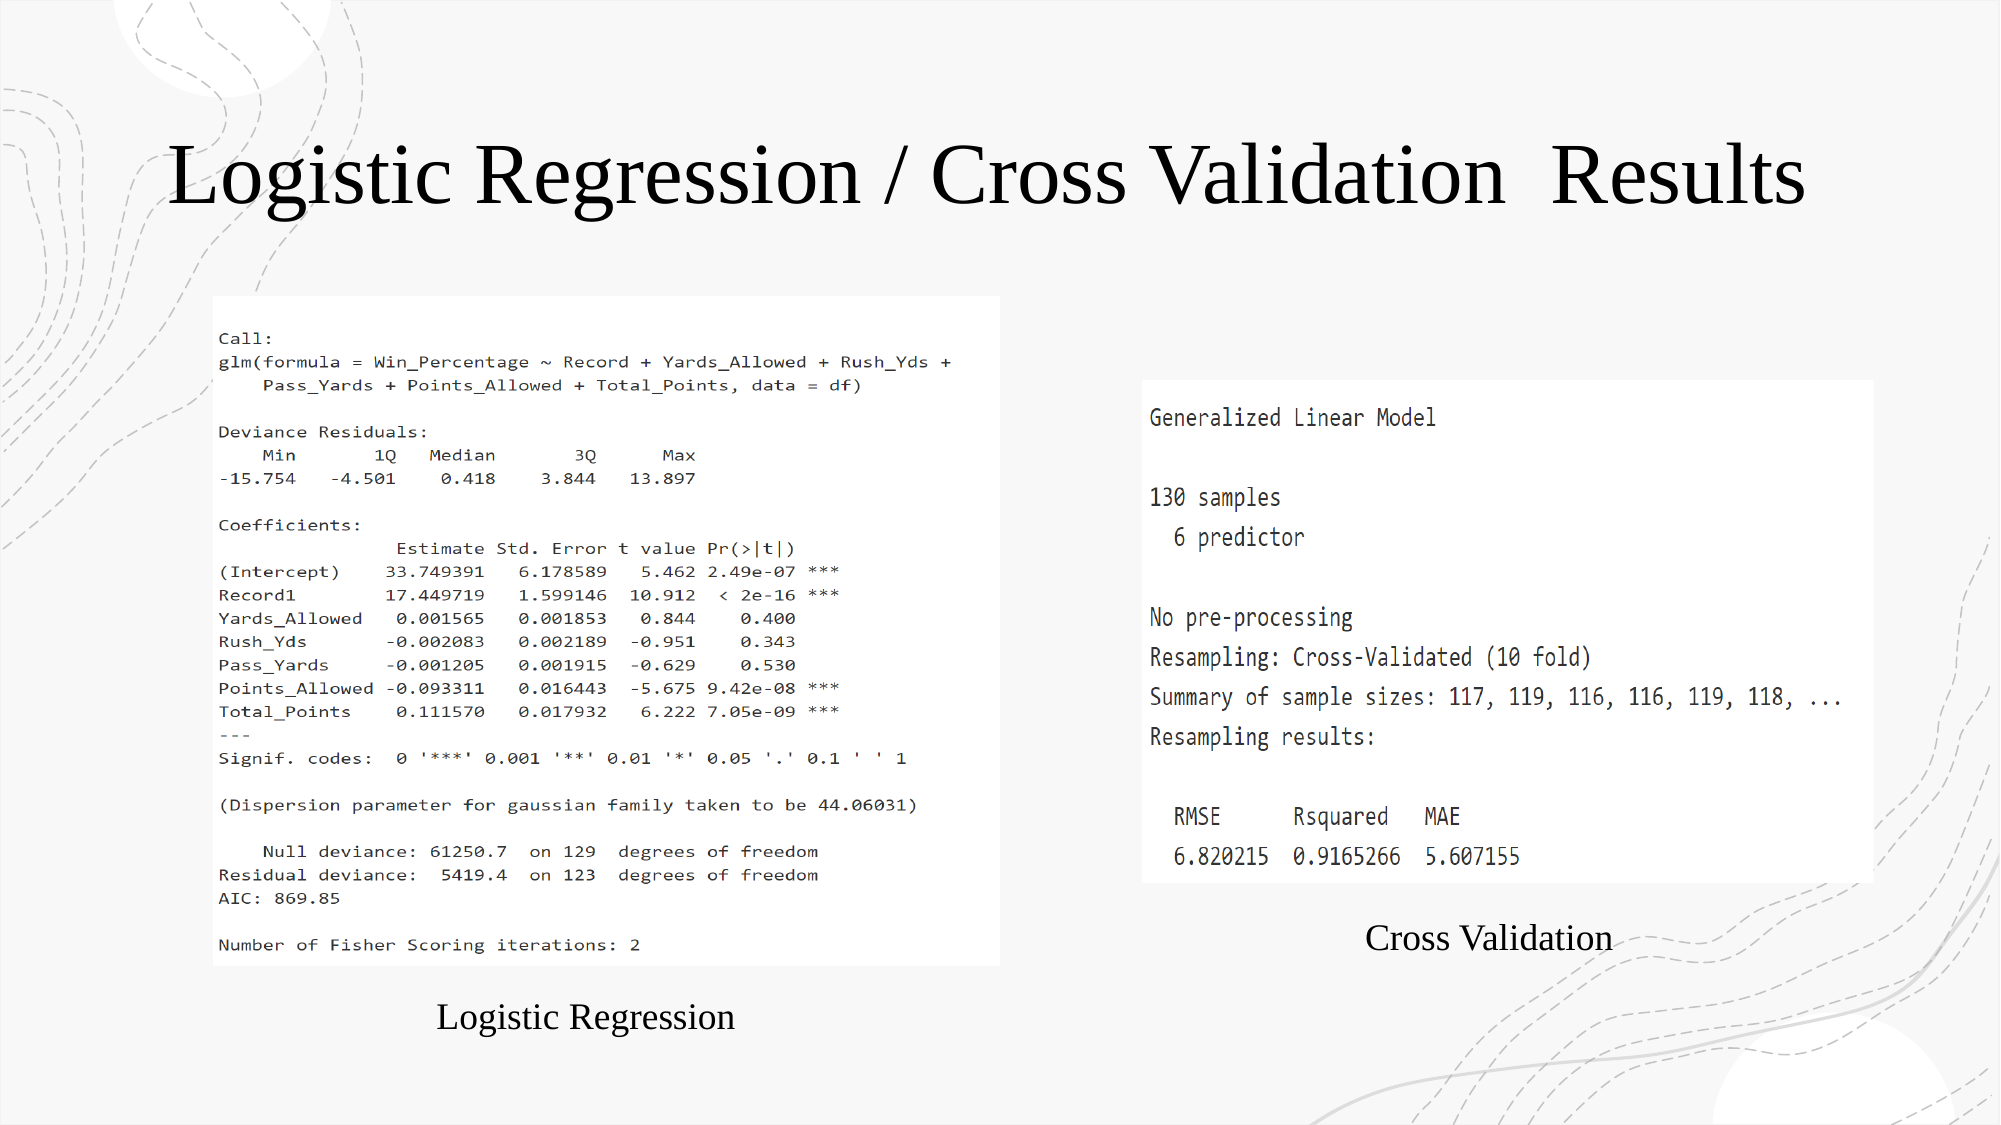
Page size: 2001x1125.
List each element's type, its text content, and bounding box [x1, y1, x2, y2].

text_box Cross Validation [1350, 905, 1639, 966]
picture [212, 296, 1000, 967]
text_box Logistic Regression [421, 984, 761, 1045]
picture [1141, 380, 1874, 883]
title Logistic Regression / Cross Validation Results [137, 59, 1863, 278]
